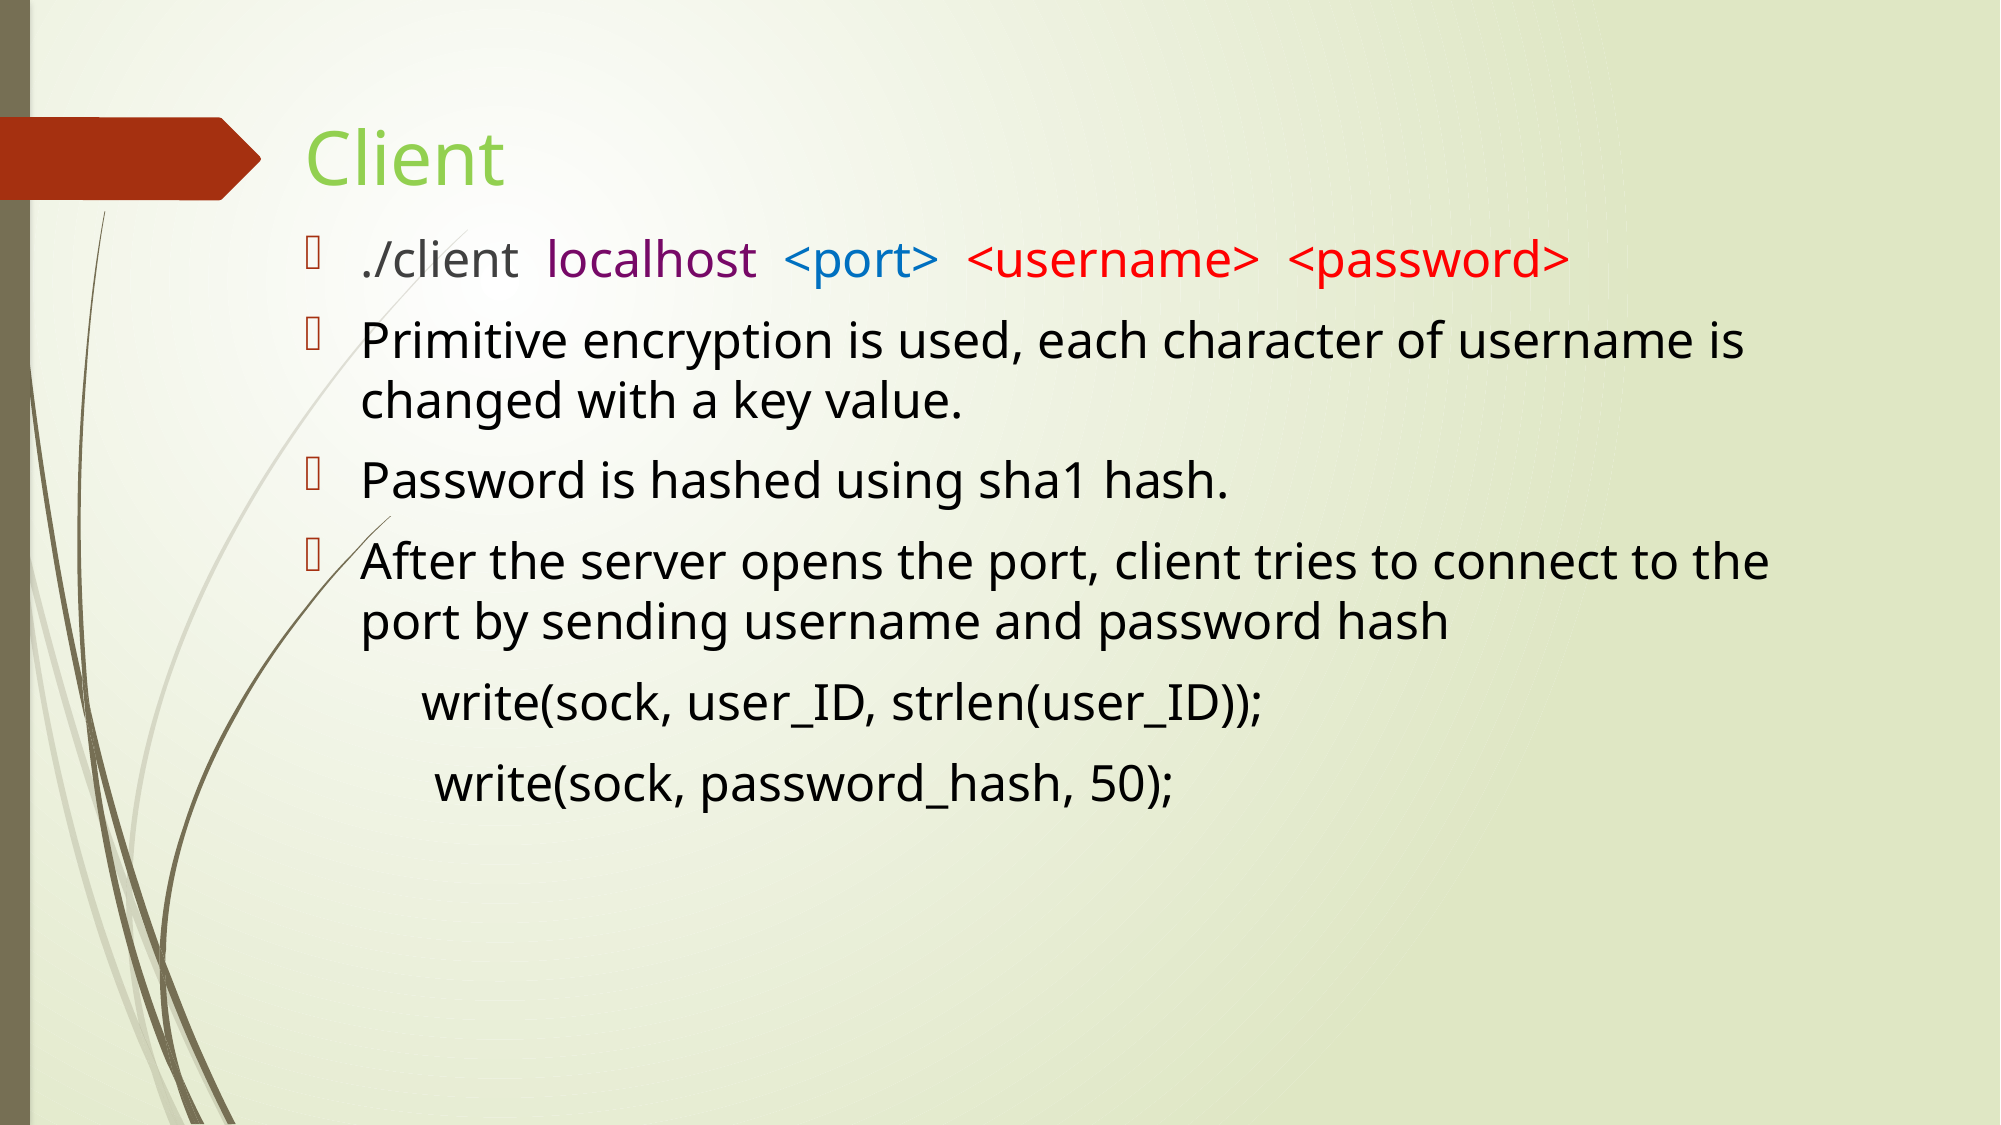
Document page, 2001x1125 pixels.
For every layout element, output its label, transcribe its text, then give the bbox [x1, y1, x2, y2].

list ./client localhost <port> <username> <password> Primitive encryption is used, each character of username is changed with a key value. Password is hashed using sha1 hash. After the server opens the port, client tries to connect to the port by sending username and password hash write(sock, user_ID, strlen(user_ID)); write(sock, password_hash, 50); [289, 219, 1888, 970]
title Client [289, 102, 1888, 219]
